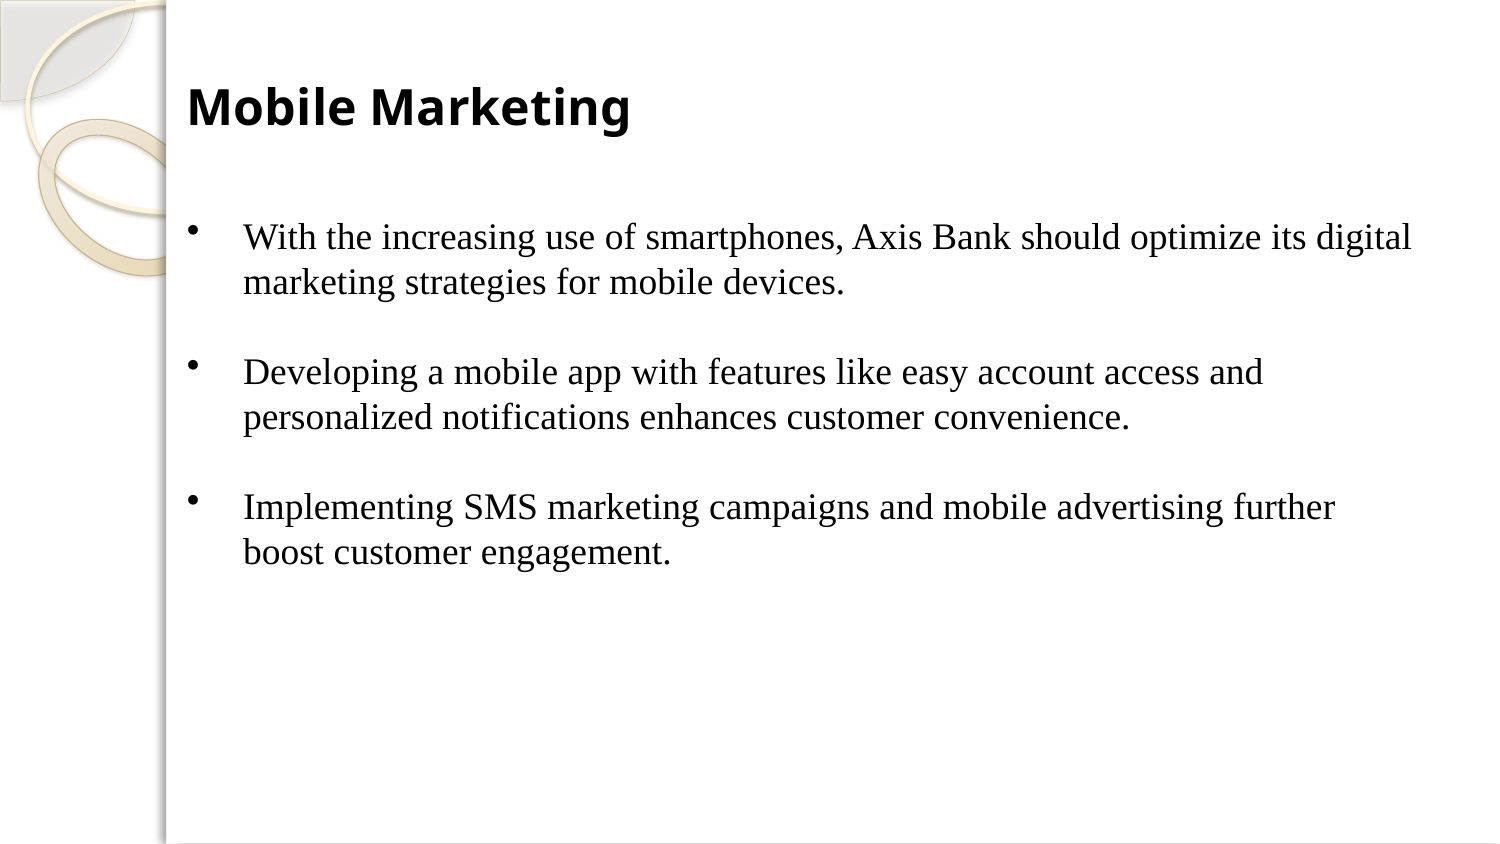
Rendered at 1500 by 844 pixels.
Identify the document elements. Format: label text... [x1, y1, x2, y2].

text_box With the increasing use of smartphones, Axis Bank should optimize its digital marketing strategies for mobile devices. Developing a mobile app with features like easy account access and personalized notifications enhances customer convenience. Implementing SMS marketing campaigns and mobile advertising further boost customer engagement. [172, 204, 1432, 730]
text_box Mobile Marketing [172, 37, 1500, 173]
